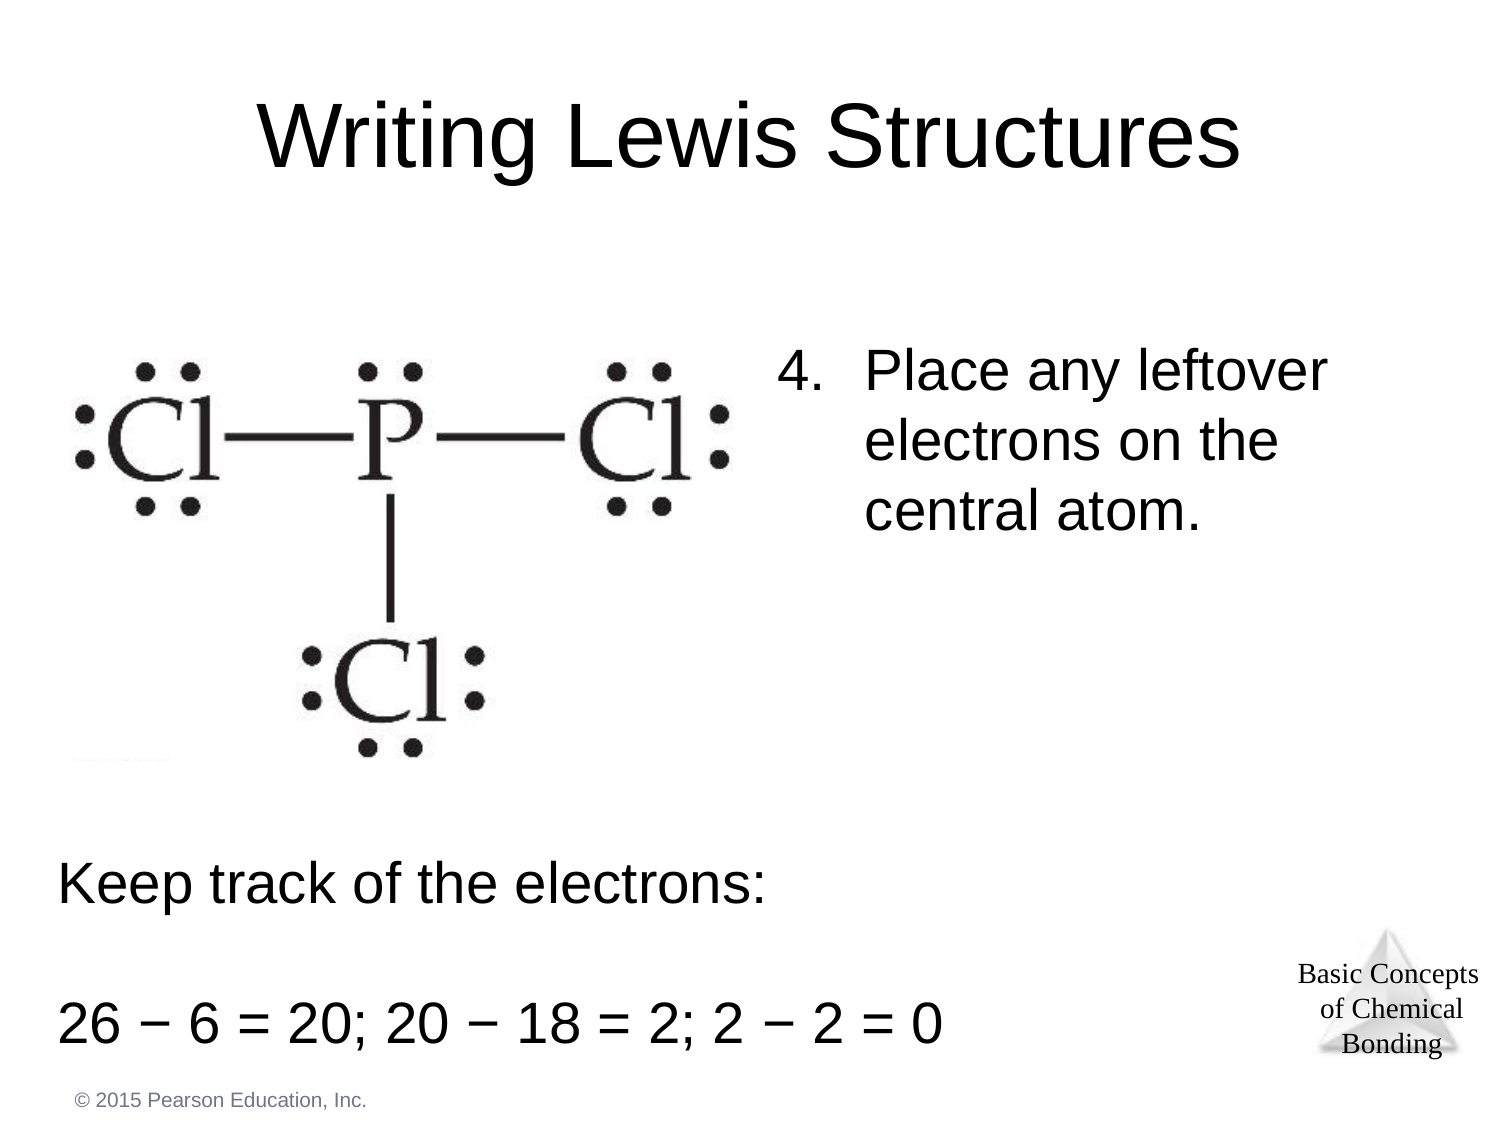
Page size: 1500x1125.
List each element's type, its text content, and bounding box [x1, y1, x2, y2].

title Writing Lewis Structures [0, 37, 1500, 225]
picture [1275, 875, 1500, 1100]
list Place any leftover electrons on the central atom. [762, 324, 1388, 1000]
picture [70, 358, 734, 761]
text_box Keep track of the electrons: 26 − 6 = 20; 20 − 18 = 2; 2 − 2 = 0 [42, 837, 959, 1063]
